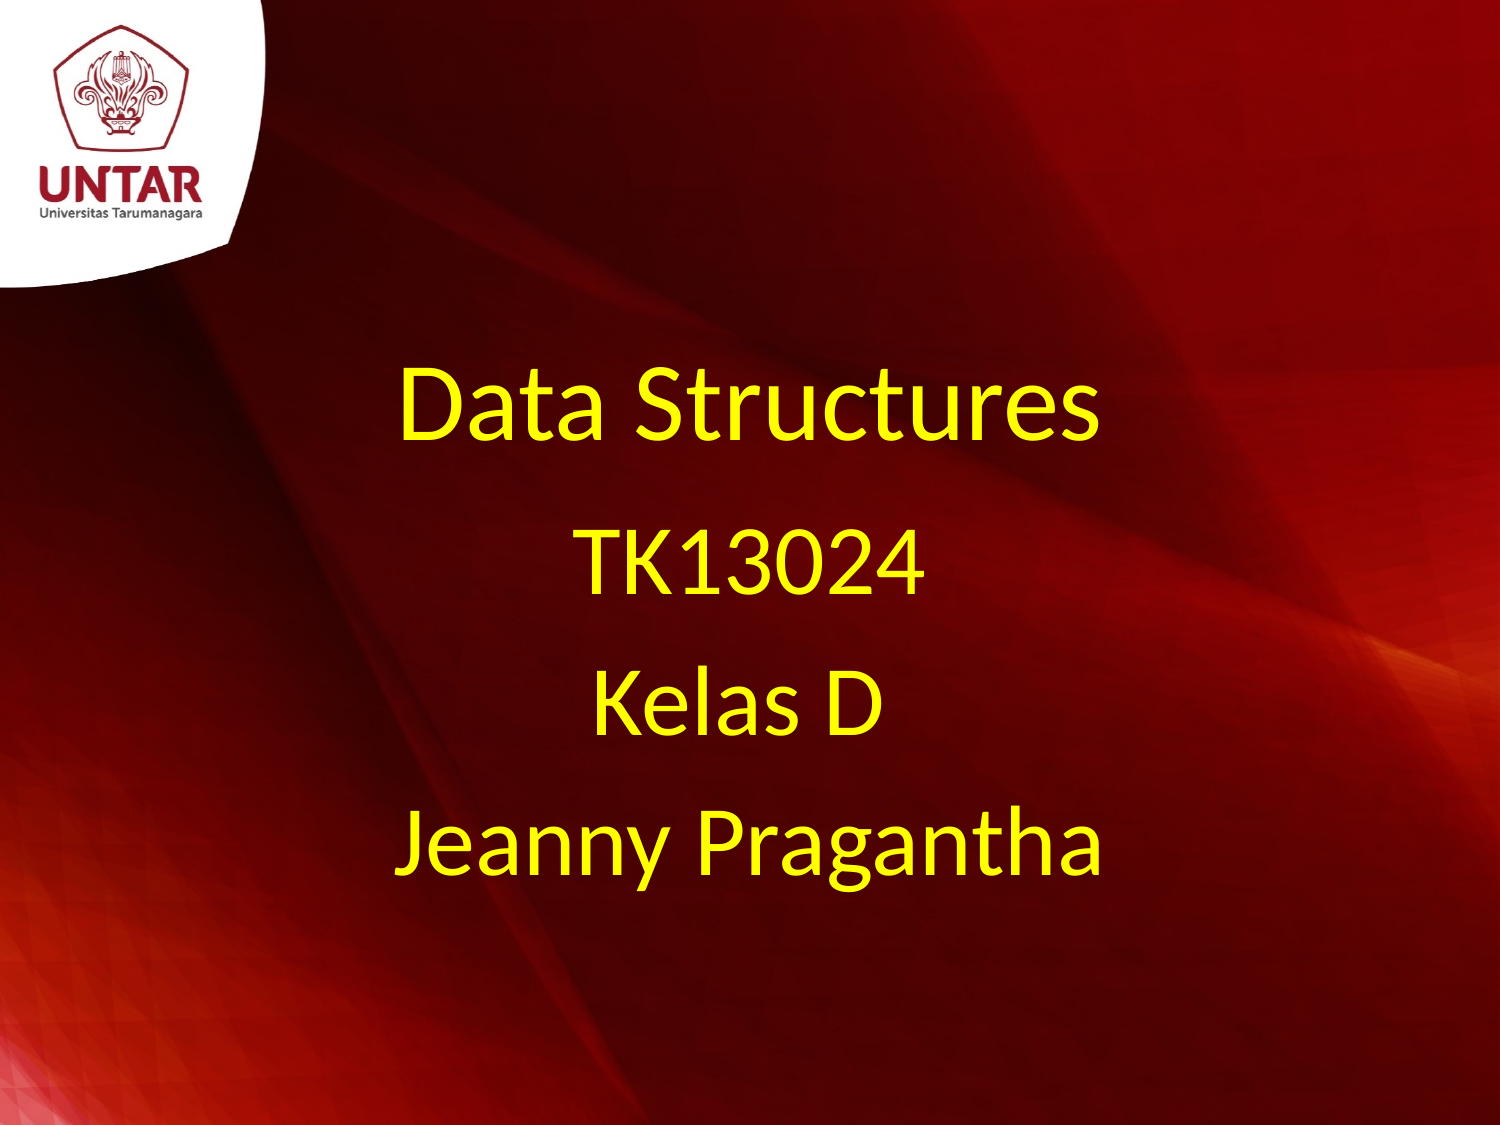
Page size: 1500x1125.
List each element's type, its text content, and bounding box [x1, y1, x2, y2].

subtitle TK13024 Kelas D Jeanny Pragantha [225, 487, 1275, 900]
title Data Structures [112, 275, 1388, 517]
picture [0, 0, 1500, 1125]
